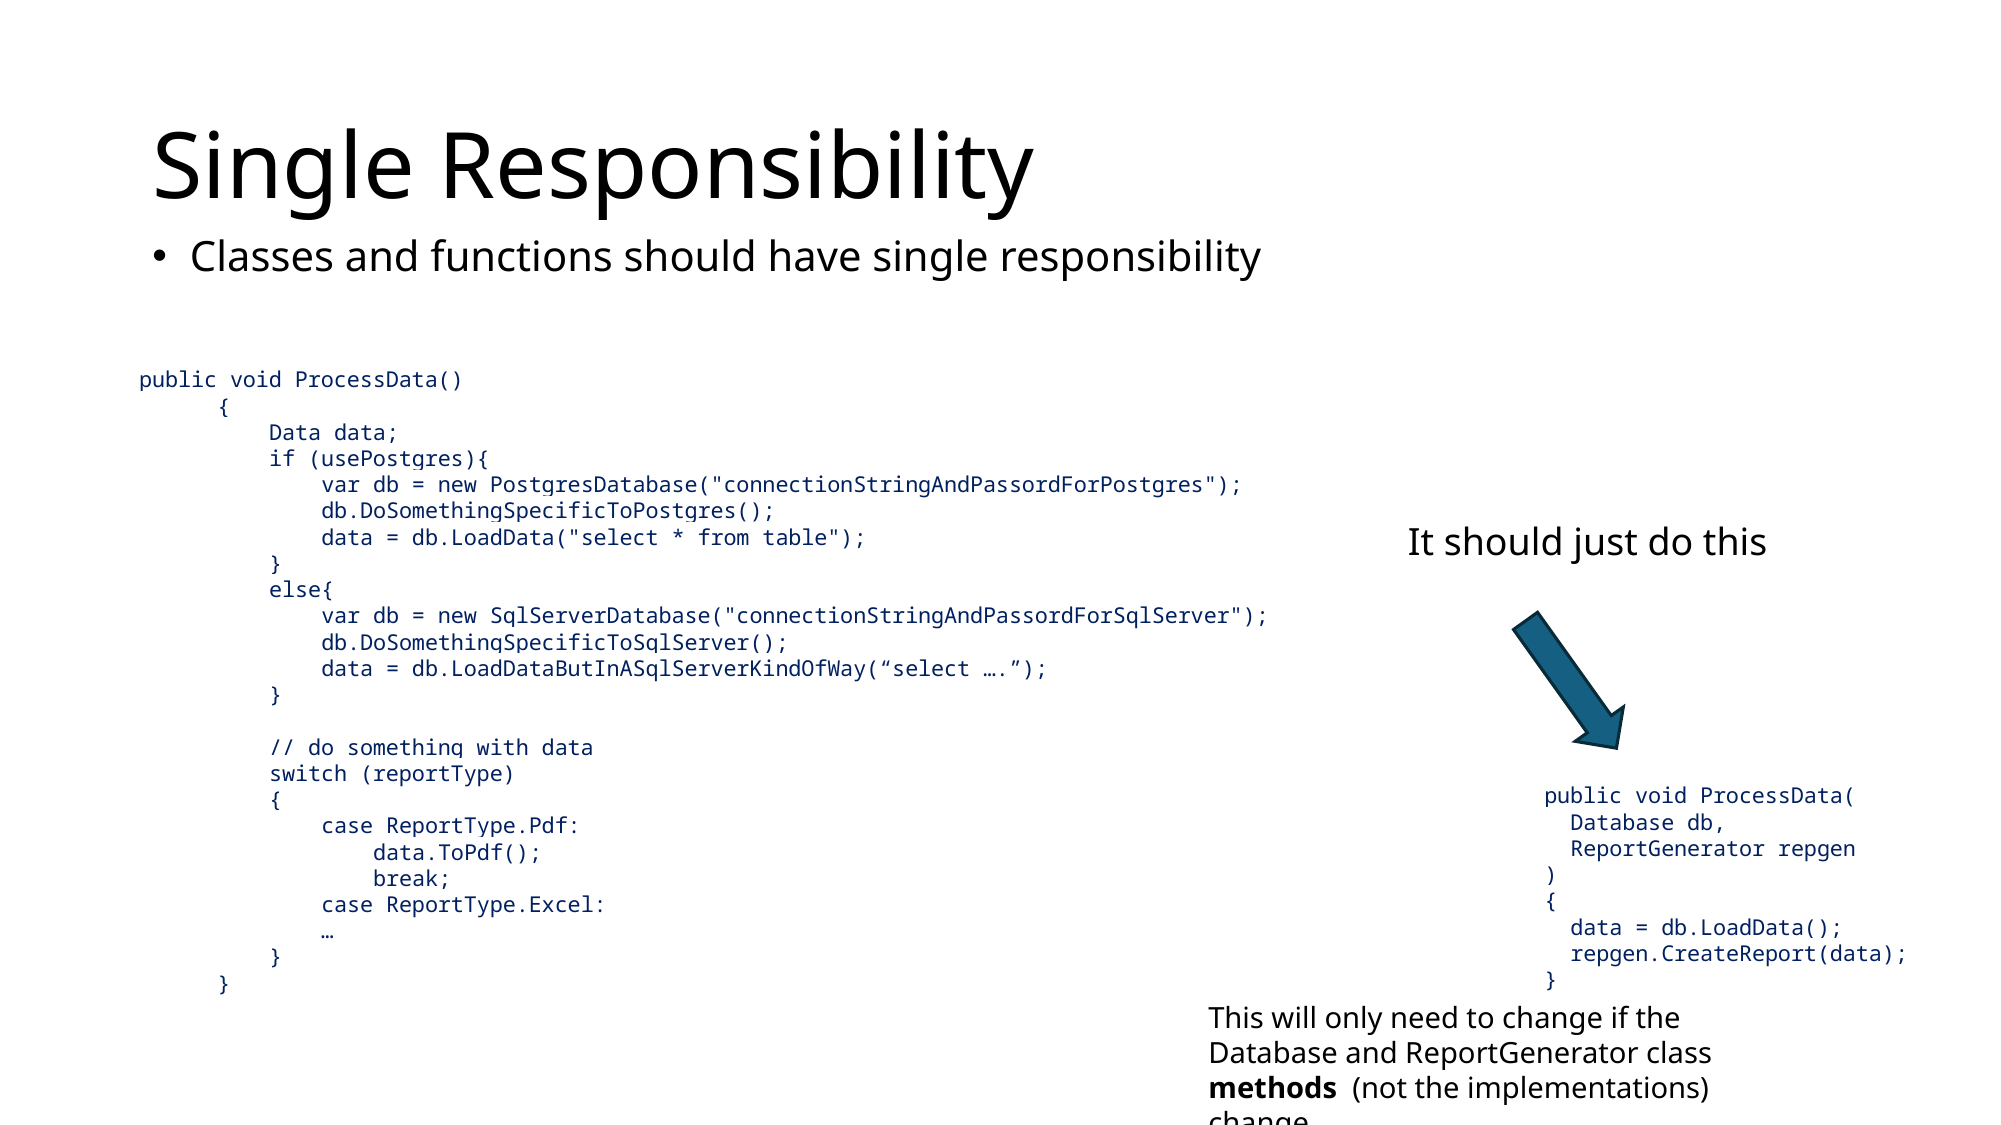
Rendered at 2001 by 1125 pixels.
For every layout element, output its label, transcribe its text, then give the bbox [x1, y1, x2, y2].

text_box [1511, 610, 1626, 750]
text_box This will only need to change if the Database and ReportGenerator class methods (not the implementations) change [1193, 992, 1802, 1125]
text_box public void ProcessData() { Data data; if (usePostgres){ var db = new PostgresDatabase("connectionStringAndPassordForPostgres"); db.DoSomethingSpecificToPostgres(); data = db.LoadData("select * from table"); } else{ var db = new SqlServerDatabase("connectionStringAndPassordForSqlServer"); db.DoSomethingSpecificToSqlServer(); data = db.LoadDataButInASqlServerKindOfWay(“select ….”); } // do something with data switch (reportType) { case ReportType.Pdf: data.ToPdf(); break; case ReportType.Excel: … } } [124, 358, 1315, 1003]
text_box It should just do this [1393, 510, 1848, 571]
title Single Responsibility [137, 59, 1863, 227]
list Classes and functions should have single responsibility [137, 227, 1863, 302]
text_box public void ProcessData( Database db, ReportGenerator repgen ) { data = db.LoadData(); repgen.CreateReport(data); } [1529, 774, 1939, 1000]
